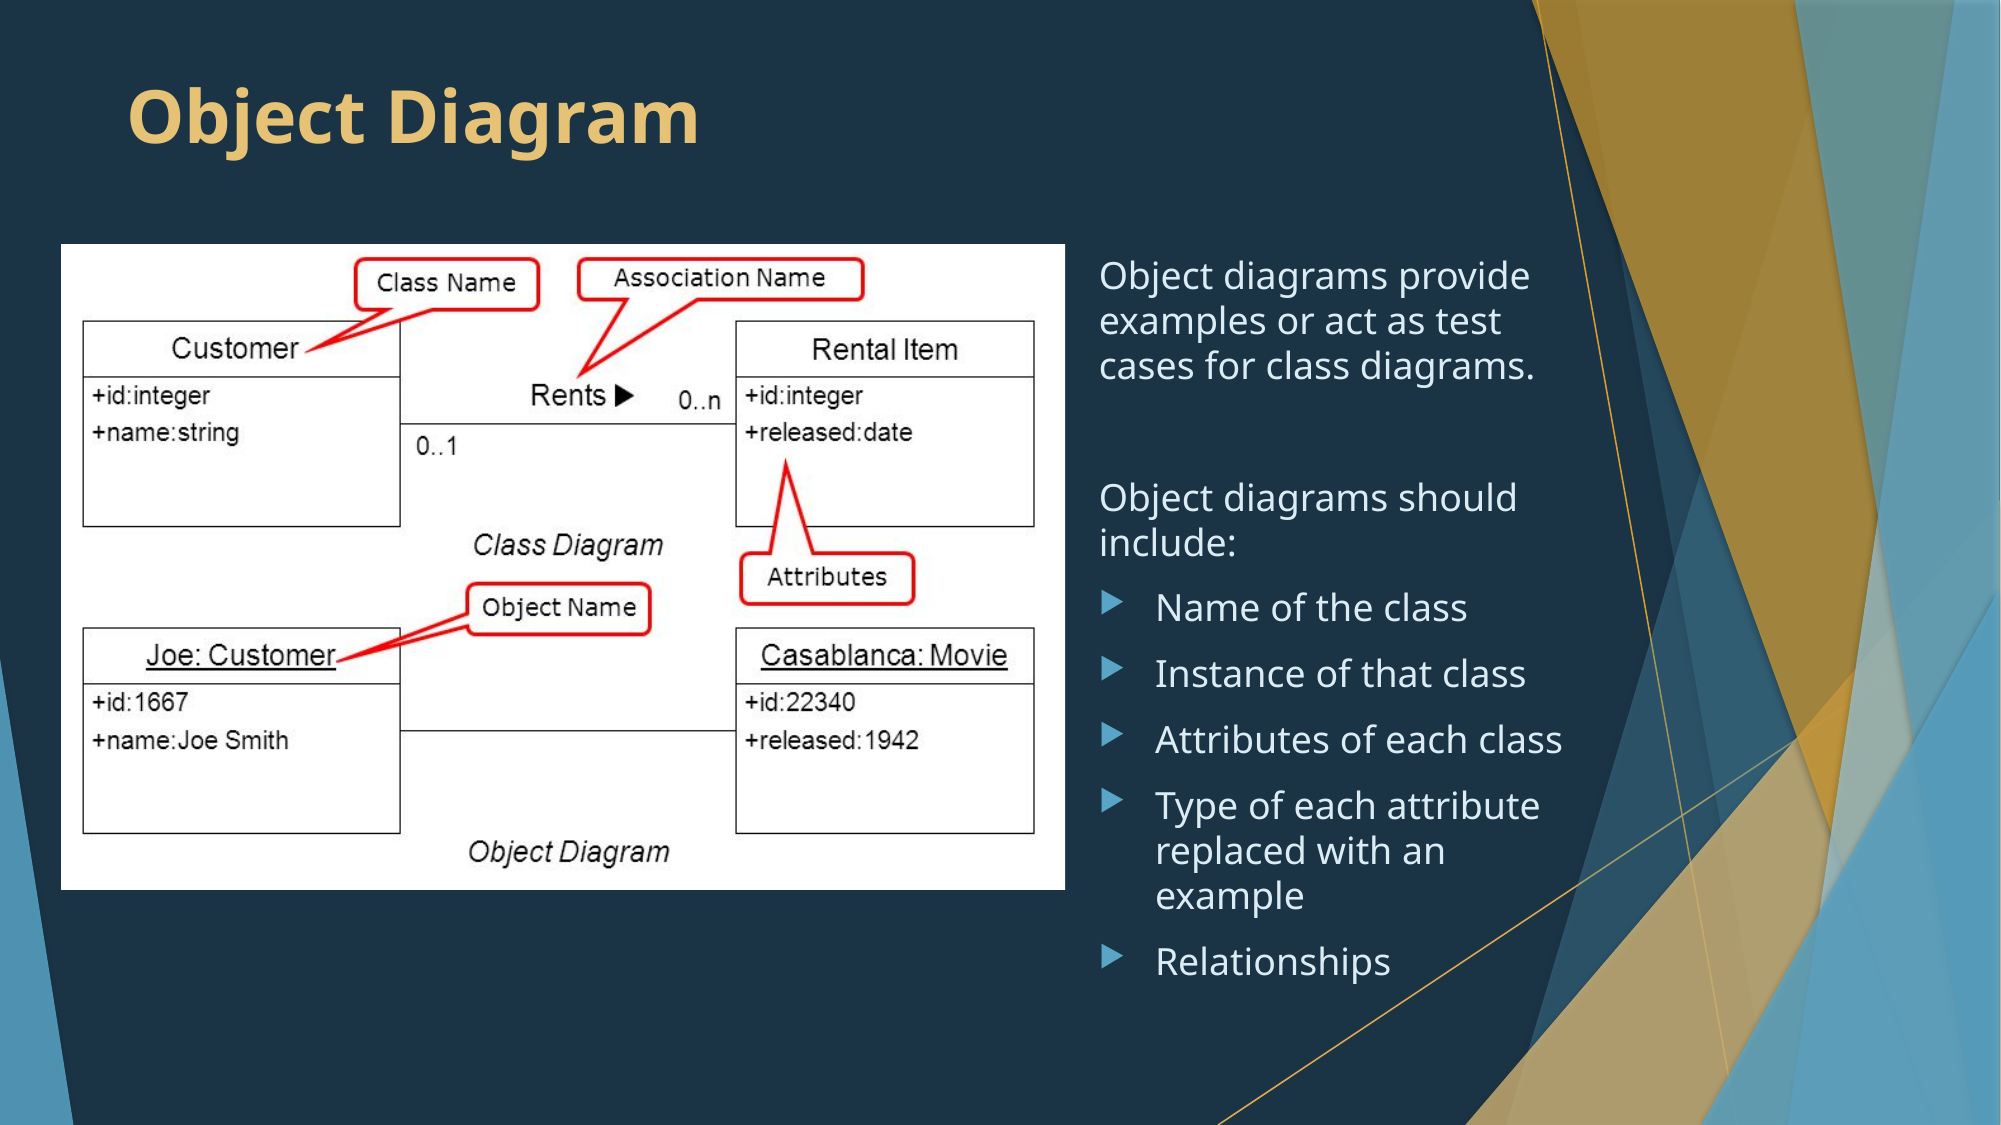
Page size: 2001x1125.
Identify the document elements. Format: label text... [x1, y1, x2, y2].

picture [60, 243, 1066, 891]
title Object Diagram [111, 62, 1522, 167]
list Object diagrams provide examples or act as test cases for class diagrams. Object diagrams should include: Name of the class Instance of that class Attributes of each class Type of each attribute replaced with an example Relationships [1083, 244, 1602, 1061]
